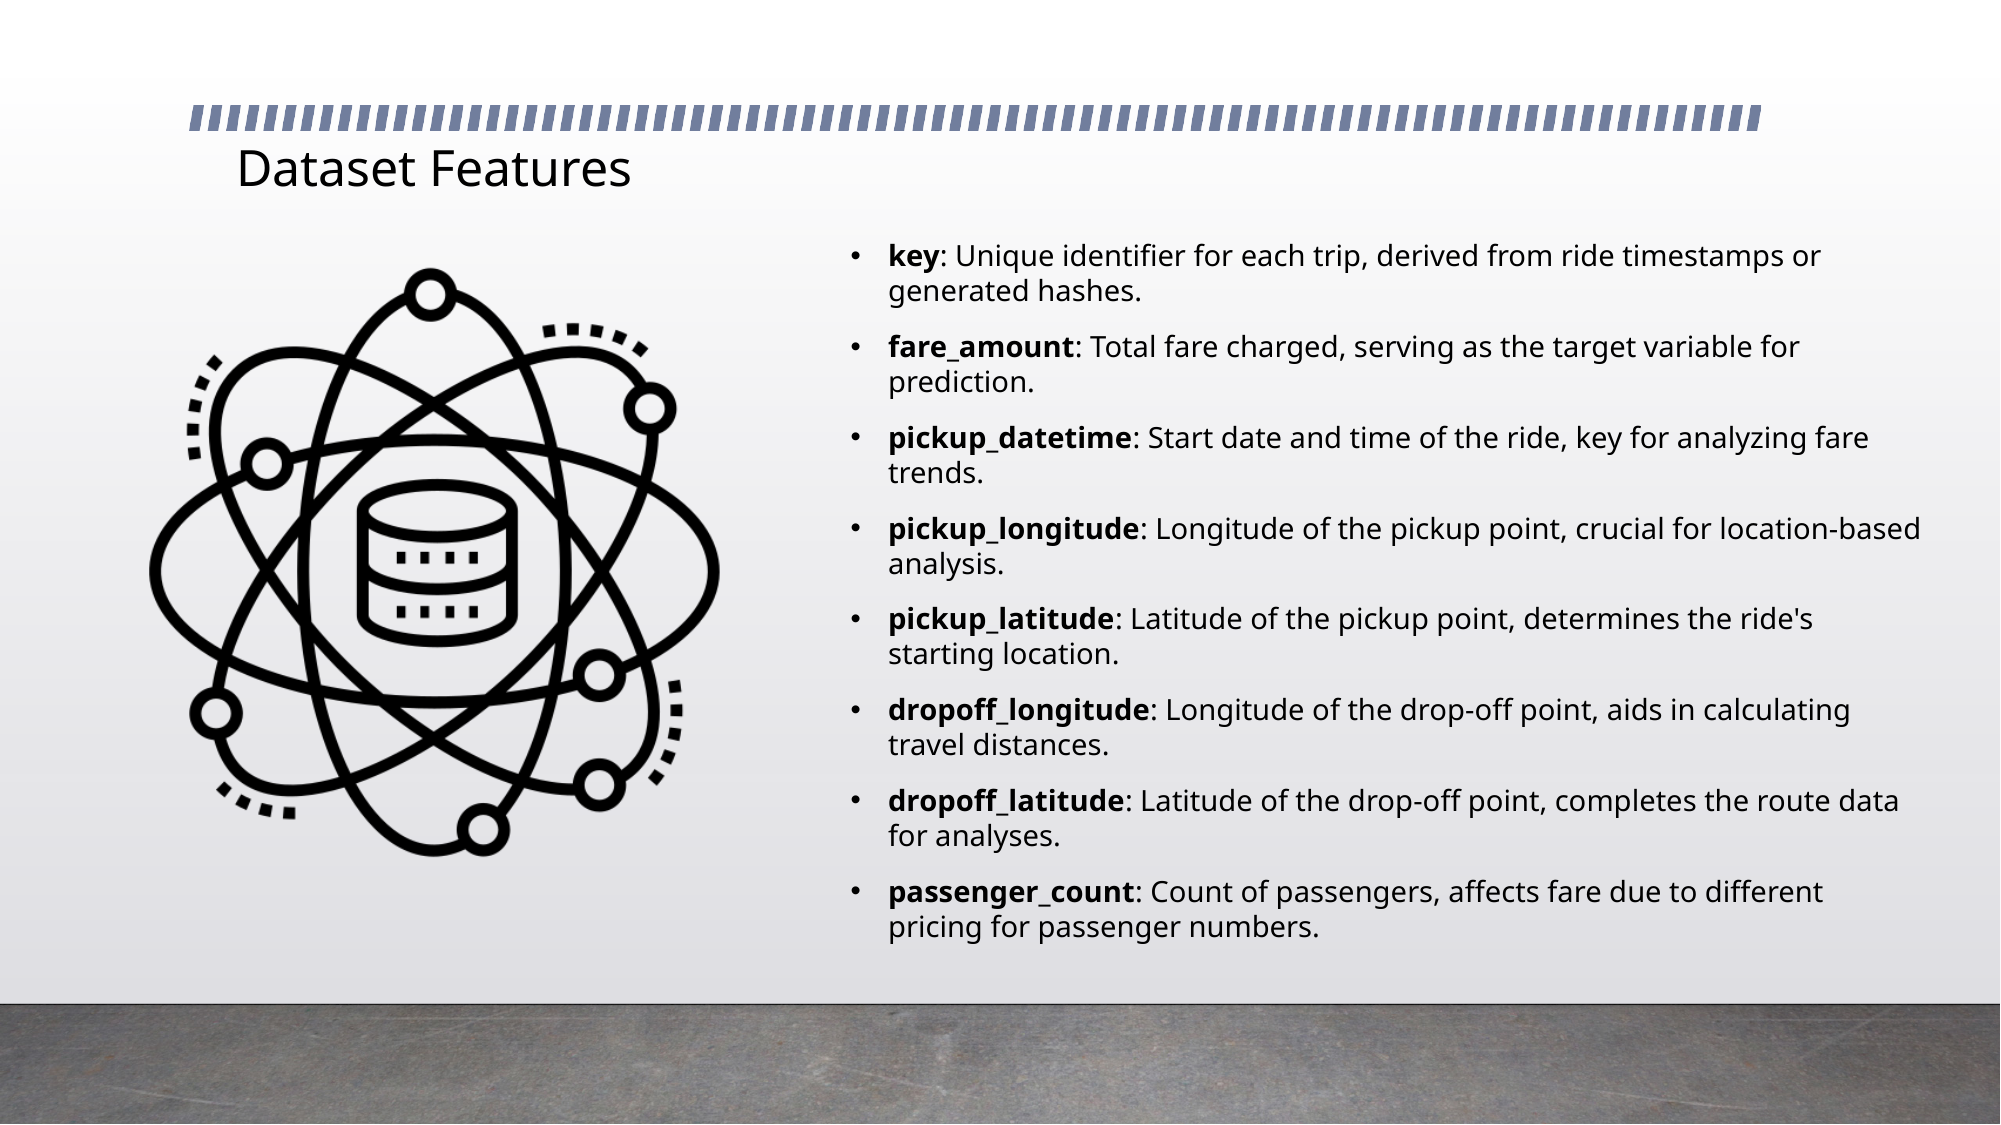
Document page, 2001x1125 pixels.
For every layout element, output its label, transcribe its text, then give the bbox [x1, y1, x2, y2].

list key: Unique identifier for each trip, derived from ride timestamps or generated hashes. fare_amount: Total fare charged, serving as the target variable for prediction. pickup_datetime: Start date and time of the ride, key for analyzing fare trends. pickup_longitude: Longitude of the pickup point, crucial for location-based analysis. pickup_latitude: Latitude of the pickup point, determines the ride's starting location. dropoff_longitude: Longitude of the drop-off point, aids in calculating travel distances. dropoff_latitude: Latitude of the drop-off point, completes the route data for analyses. passenger_count: Count of passengers, affects fare due to different pricing for passenger numbers. [835, 230, 1938, 974]
picture [0, 1004, 2000, 1124]
picture [134, 262, 735, 863]
title Dataset Features [207, 135, 662, 210]
